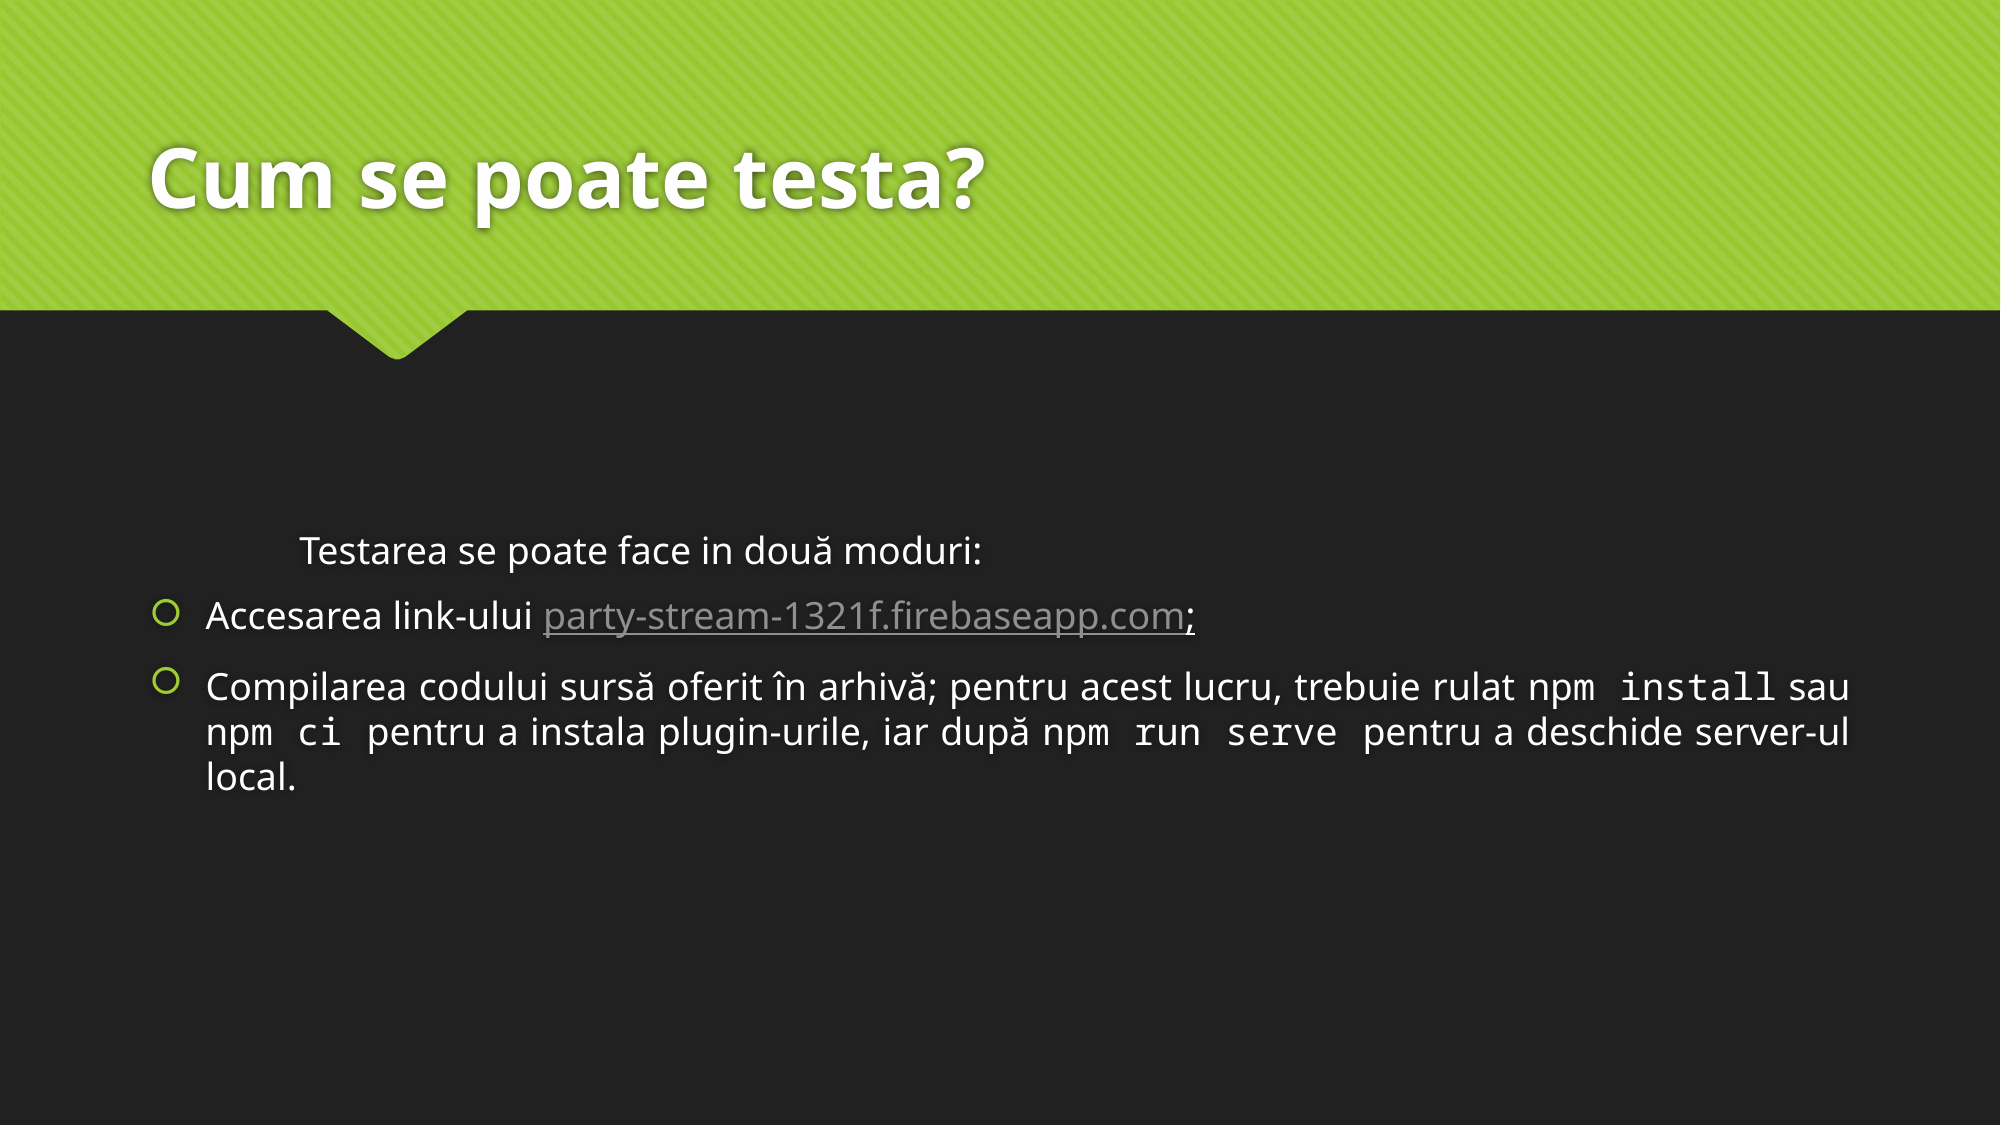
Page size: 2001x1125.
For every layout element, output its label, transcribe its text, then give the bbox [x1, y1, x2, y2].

title Cum se poate testa? [132, 73, 1868, 233]
list Testarea se poate face in două moduri: Accesarea link-ului party-stream-1321f.firebaseapp.com; Compilarea codului sursă oferit în arhivă; pentru acest lucru, trebuie rulat npm install sau npm ci pentru a instala plugin-urile, iar după npm run serve pentru a deschide server-ul local. [134, 364, 1866, 962]
